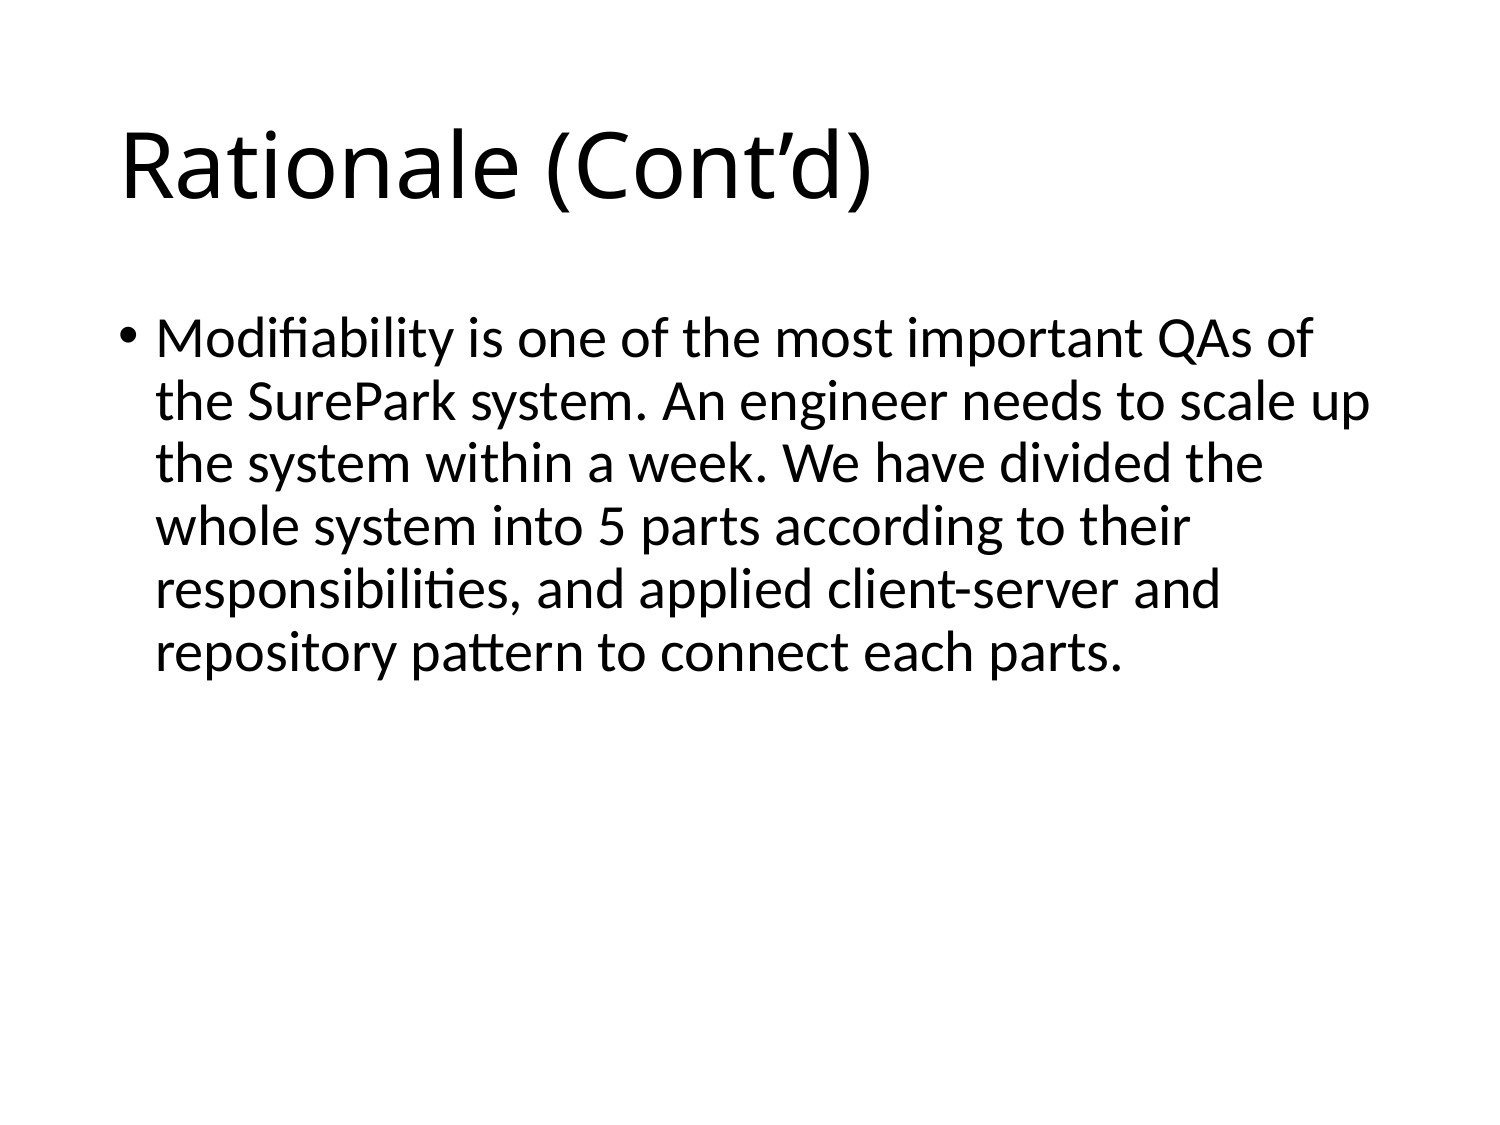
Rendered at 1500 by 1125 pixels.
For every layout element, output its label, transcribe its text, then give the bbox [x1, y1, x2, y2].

list Modifiability is one of the most important QAs of the SurePark system. An engineer needs to scale up the system within a week. We have divided the whole system into 5 parts according to their responsibilities, and applied client-server and repository pattern to connect each parts. [103, 299, 1397, 1014]
title Rationale (Cont’d) [103, 59, 1397, 278]
